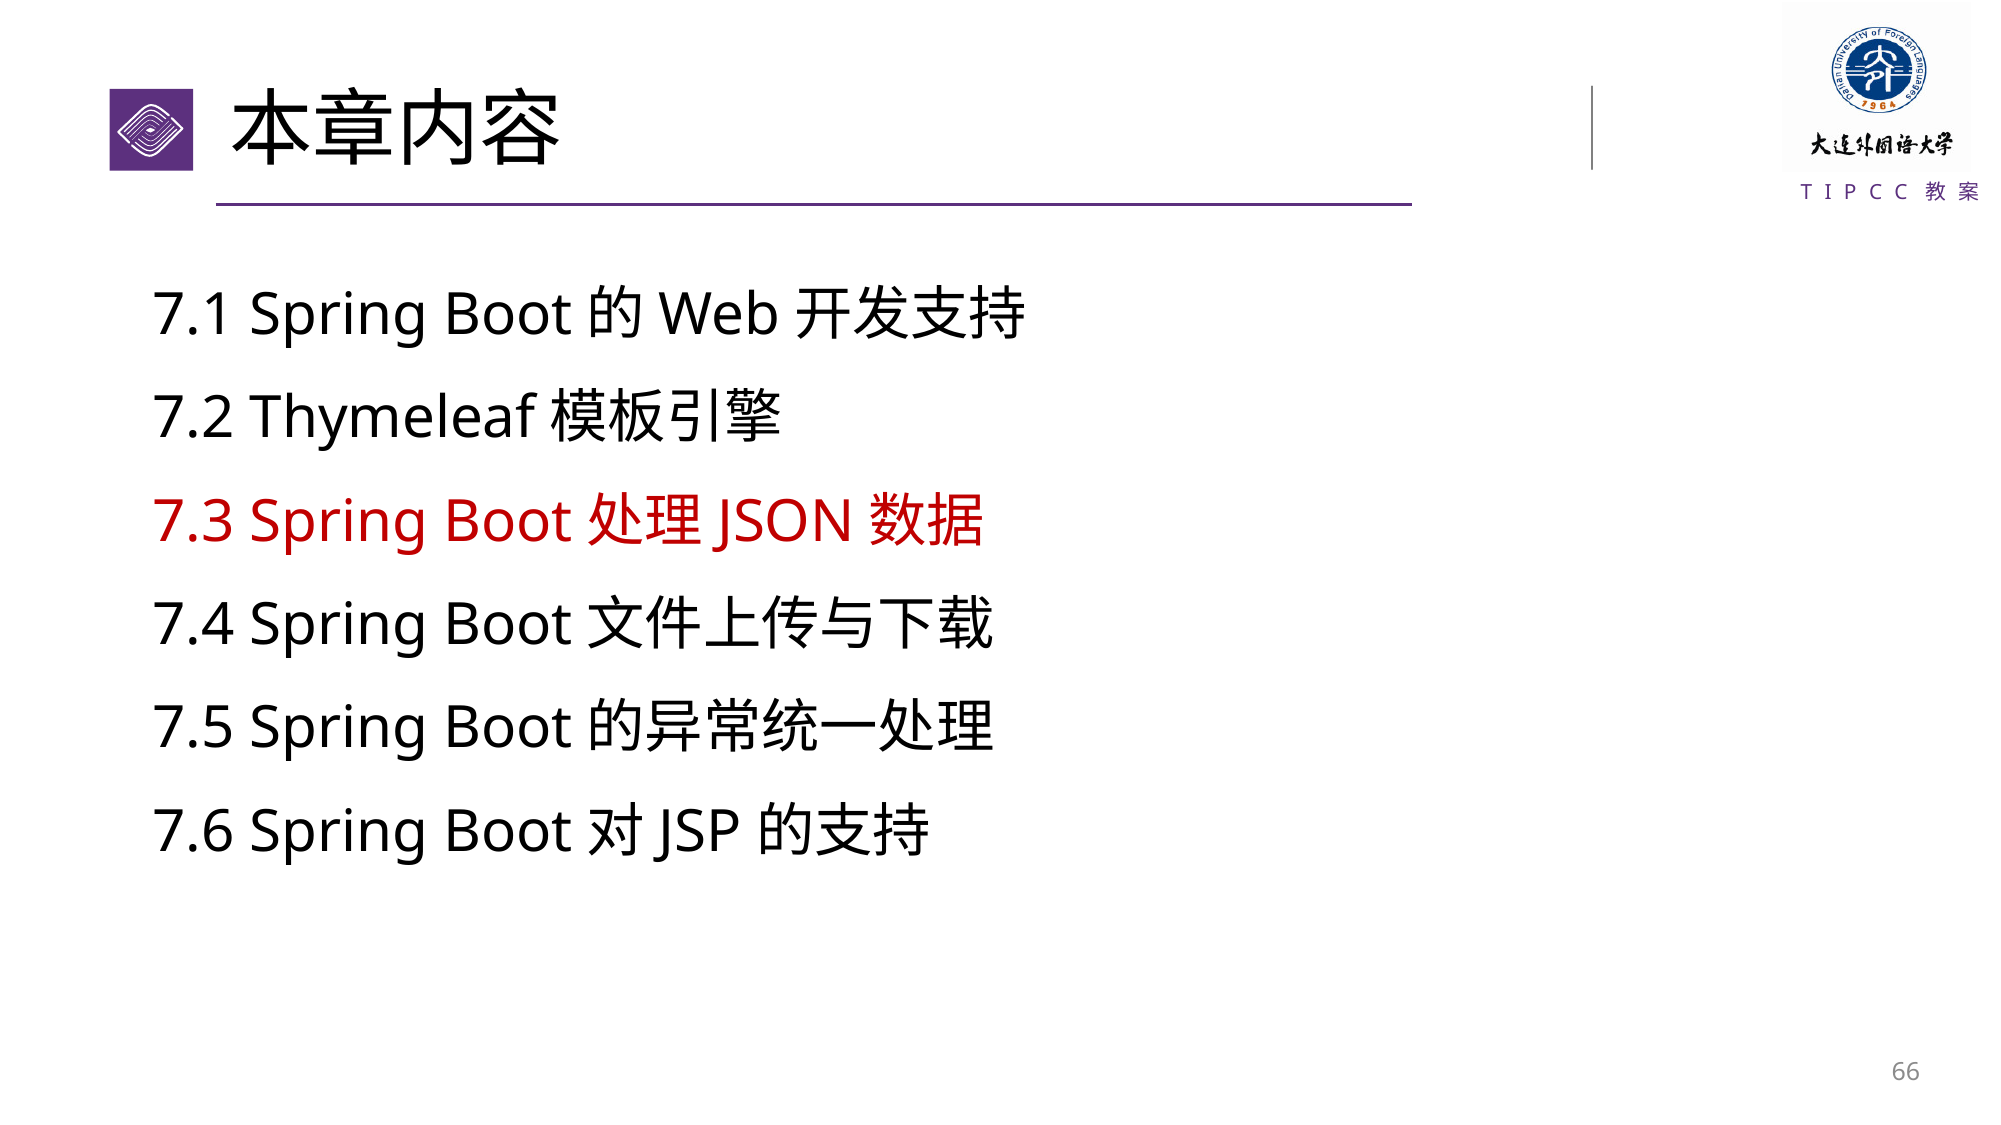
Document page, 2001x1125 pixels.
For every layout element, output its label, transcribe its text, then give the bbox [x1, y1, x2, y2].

slide_number 65 [1485, 1042, 1936, 1103]
list 7.1 Spring Boot的Web开发支持 7.2 Thymeleaf模板引擎 7.3 Spring Boot处理JSON数据 7.4 Spring Boot文件上传与下载 7.5 Spring Boot的异常统一处理 7.6 Spring Boot对JSP的支持 [137, 247, 1863, 1001]
title 本章内容 [214, 59, 1564, 205]
picture [1782, 2, 1971, 172]
